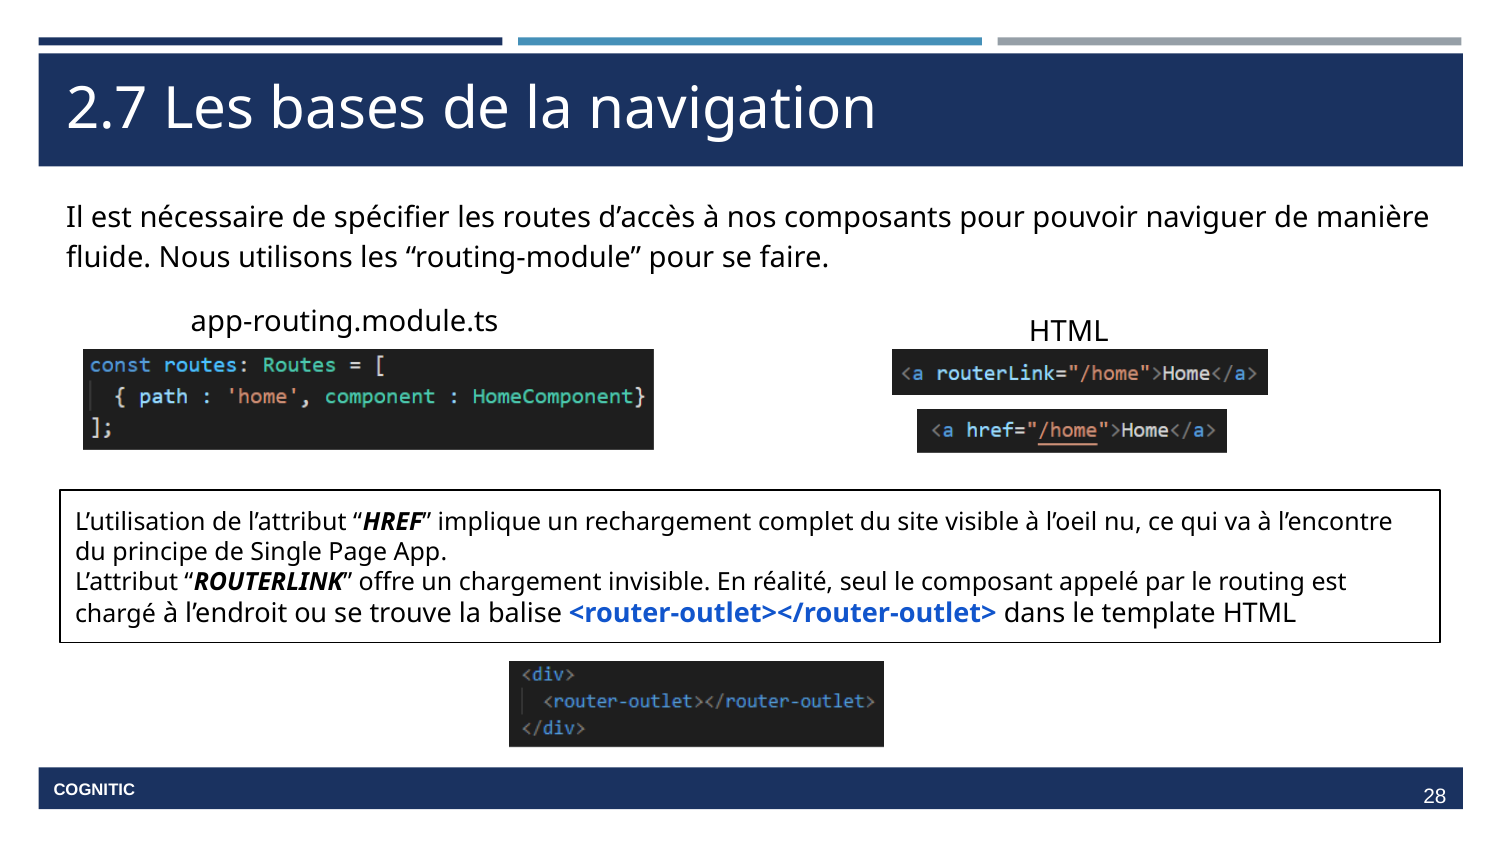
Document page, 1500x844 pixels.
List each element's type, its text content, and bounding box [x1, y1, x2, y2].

text_box HTML [1013, 297, 1179, 348]
slide_number ‹#› [1371, 767, 1462, 810]
title 2.7 Les bases de la navigation [51, 55, 1449, 150]
list Il est nécessaire de spécifier les routes d’accès à nos composants pour pouvoir naviguer de manière fluide. Nous utilisons les “routing-module” pour se faire. [51, 178, 1449, 739]
text_box L’utilisation de l’attribut “HREF” implique un rechargement complet du site visible à l’oeil nu, ce qui va à l’encontre du principe de Single Page App. L’attribut “ROUTERLINK” offre un chargement invisible. En réalité, seul le composant appelé par le routing est chargé à l’endroit ou se trouve la balise <router-outlet></router-outlet> dans le template HTML [60, 490, 1440, 643]
picture [917, 409, 1227, 455]
picture [892, 349, 1268, 395]
text_box app-routing.module.ts [0, 286, 724, 352]
picture [509, 661, 885, 750]
picture [83, 349, 656, 451]
